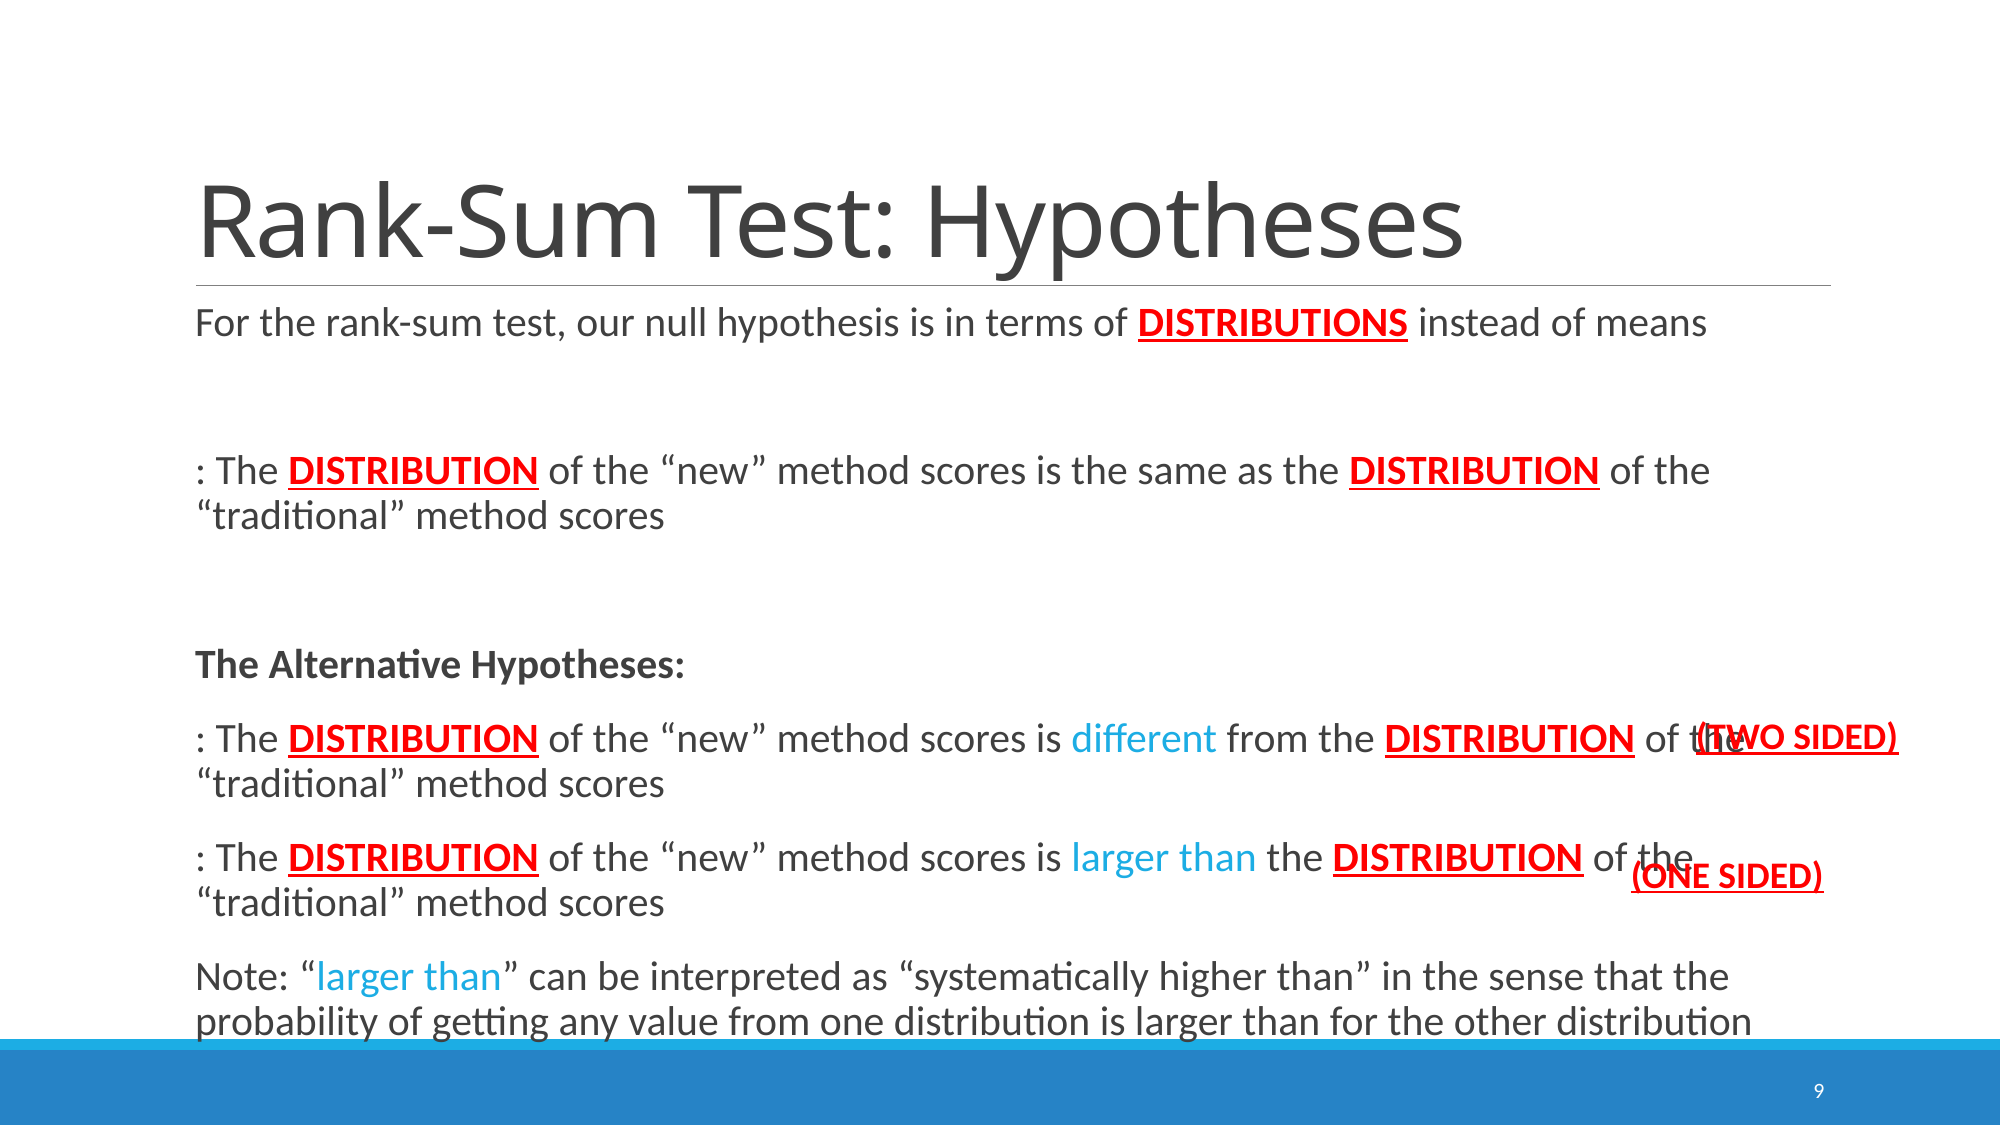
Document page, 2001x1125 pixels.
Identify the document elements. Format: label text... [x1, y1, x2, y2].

text_box (one sided) [1615, 843, 1839, 903]
text_box (Two sided) [1681, 704, 1914, 765]
title Rank-Sum Test: Hypotheses [180, 47, 1830, 285]
slide_number 9 [1624, 1059, 1840, 1120]
